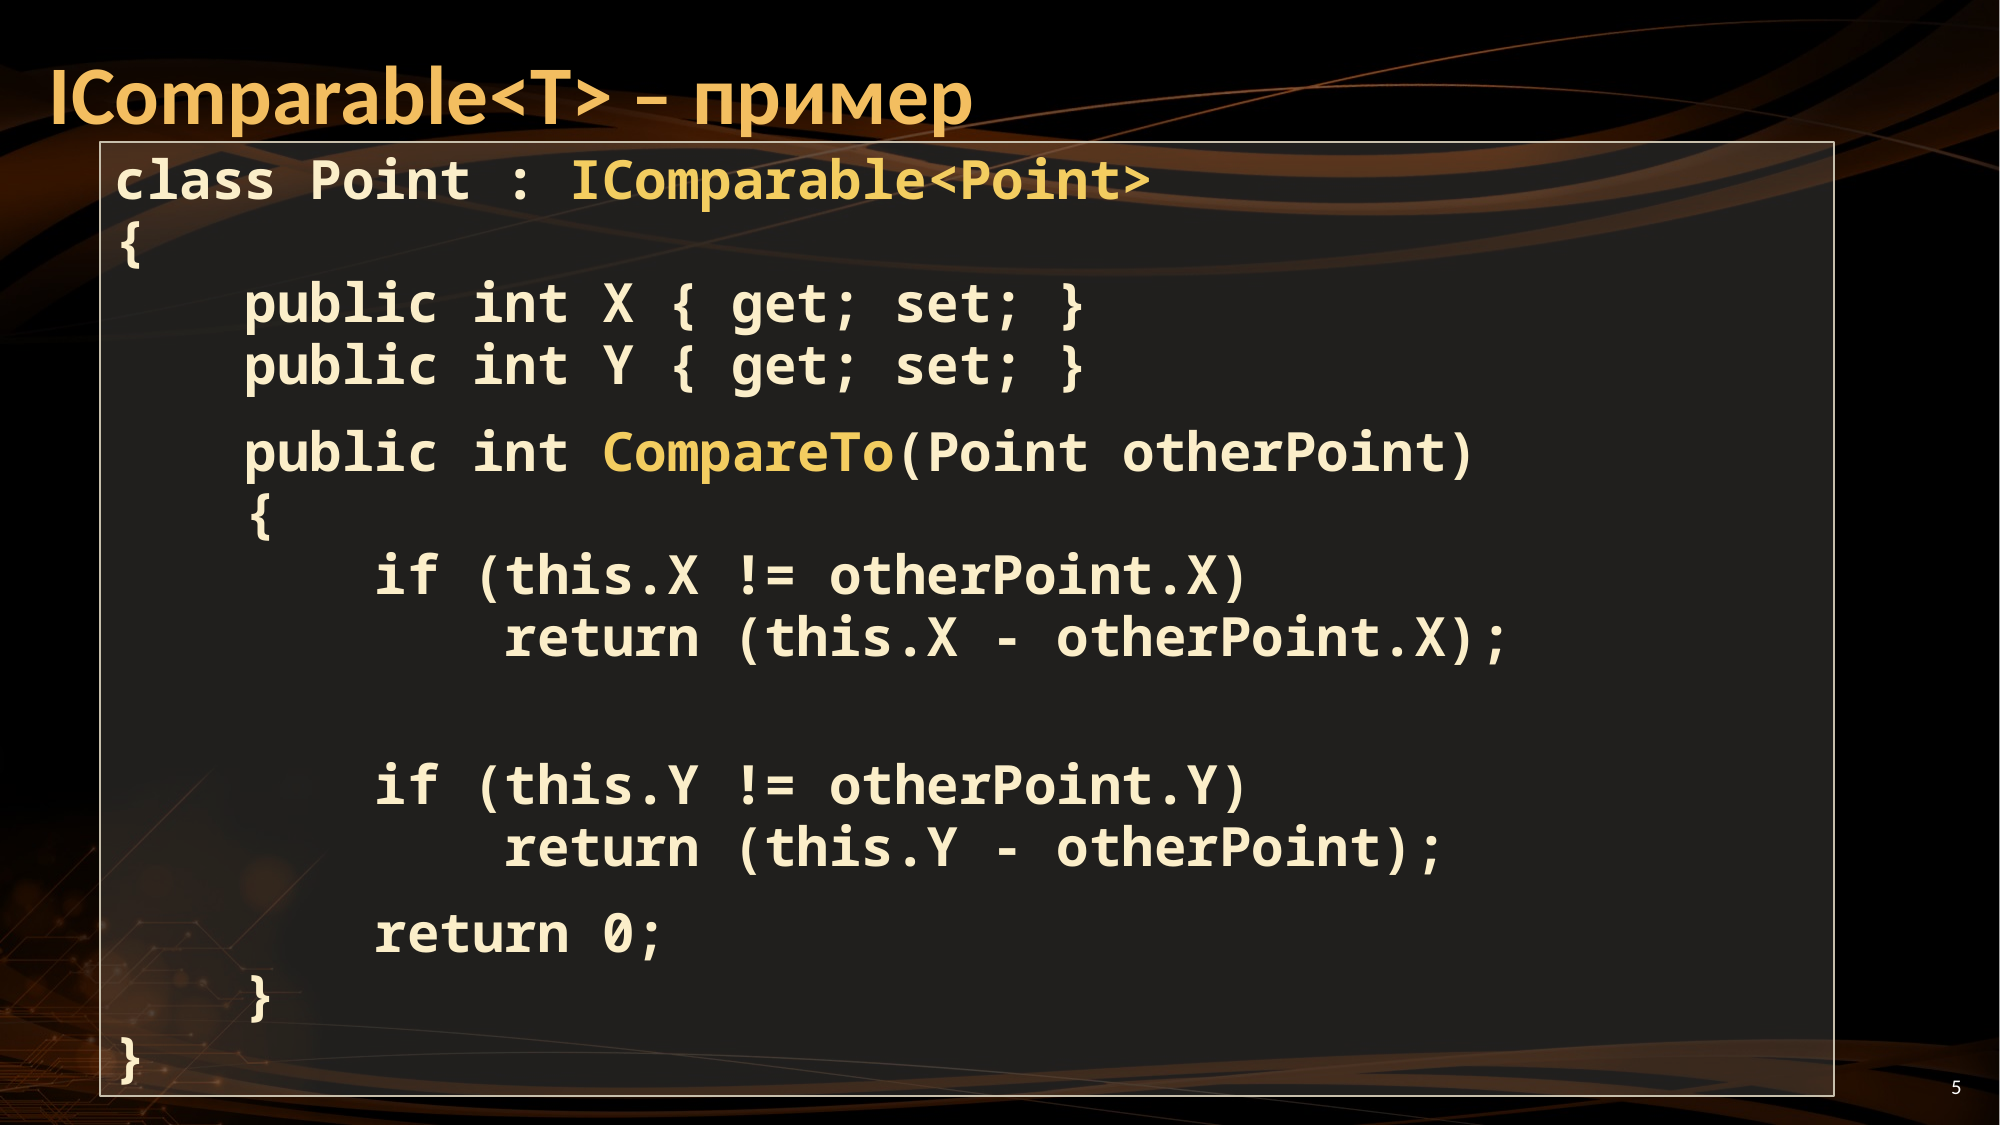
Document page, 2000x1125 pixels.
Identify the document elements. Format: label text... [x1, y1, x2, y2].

slide_number 5 [1897, 1070, 1968, 1103]
title IComparable<T> – пример [30, 6, 1968, 189]
picture [0, 0, 2000, 1125]
text_box class Point : IComparable<Point> { public int X { get; set; } public int Y { get; set; } public int CompareTo(Point otherPoint) { if (this.X != otherPoint.X) return (this.X - otherPoint.X); if (this.Y != otherPoint.Y) return (this.Y - otherPoint); return 0; } } [99, 142, 1834, 1097]
